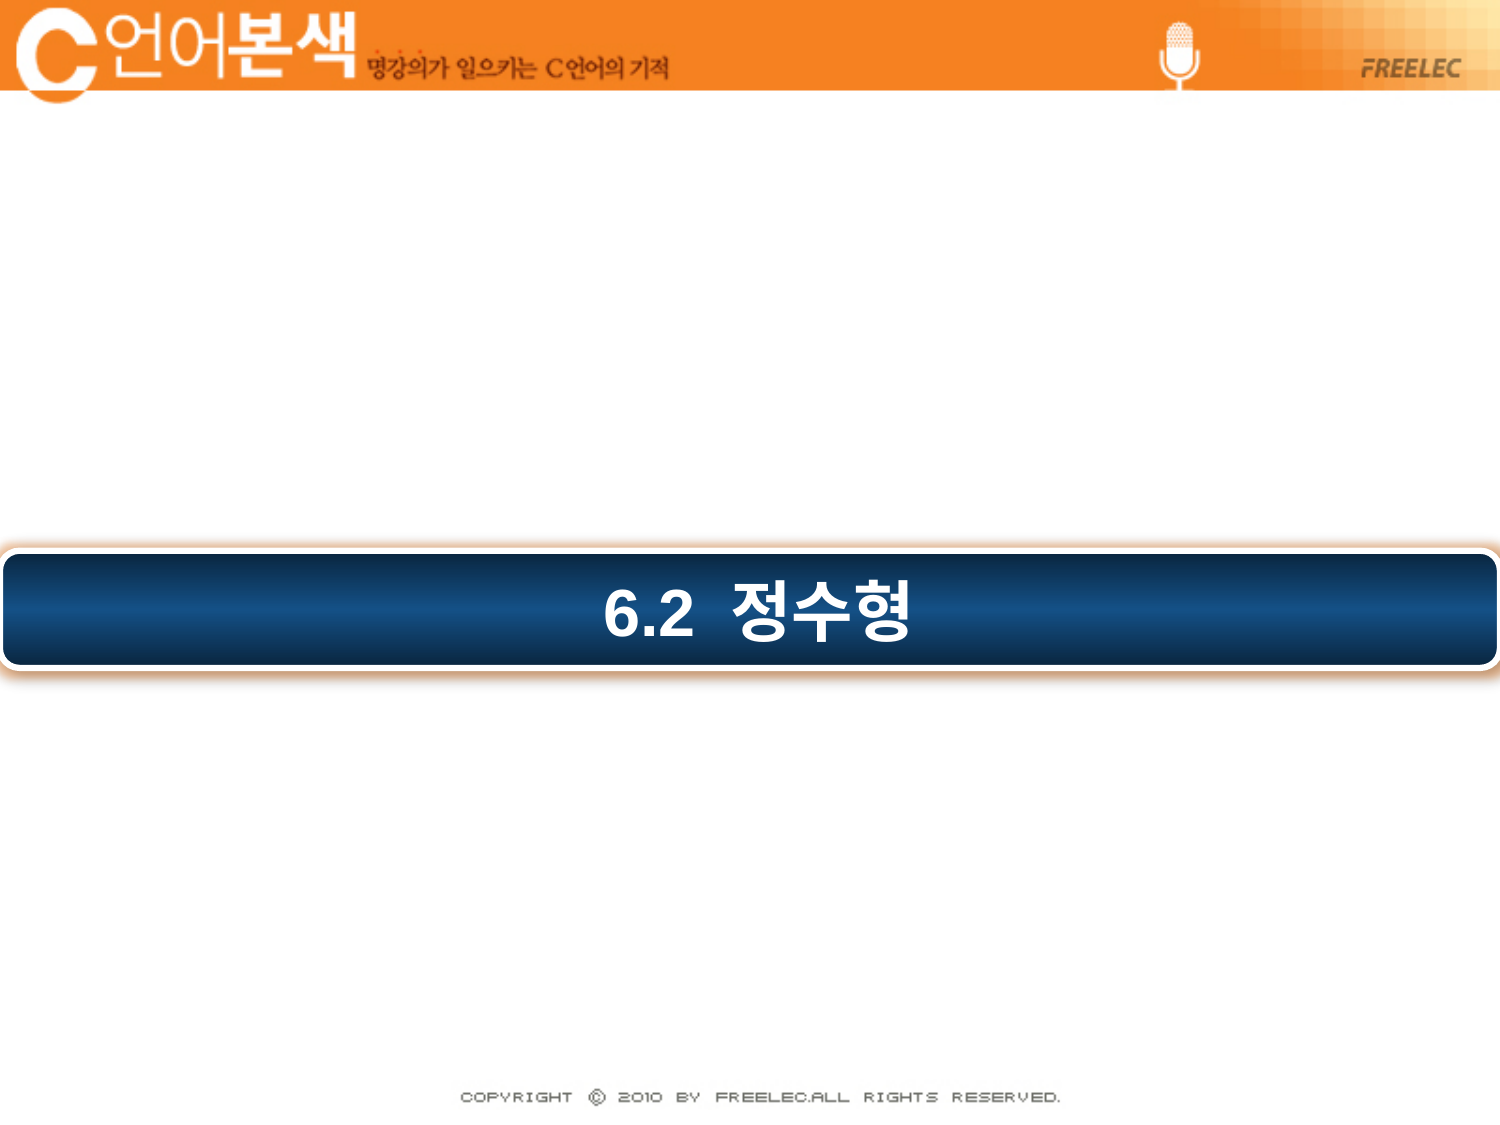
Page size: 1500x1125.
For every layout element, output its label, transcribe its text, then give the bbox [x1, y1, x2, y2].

picture [0, 680, 1500, 1125]
text_box 6.2 정수형 [0, 550, 1500, 668]
picture [0, 0, 1500, 541]
